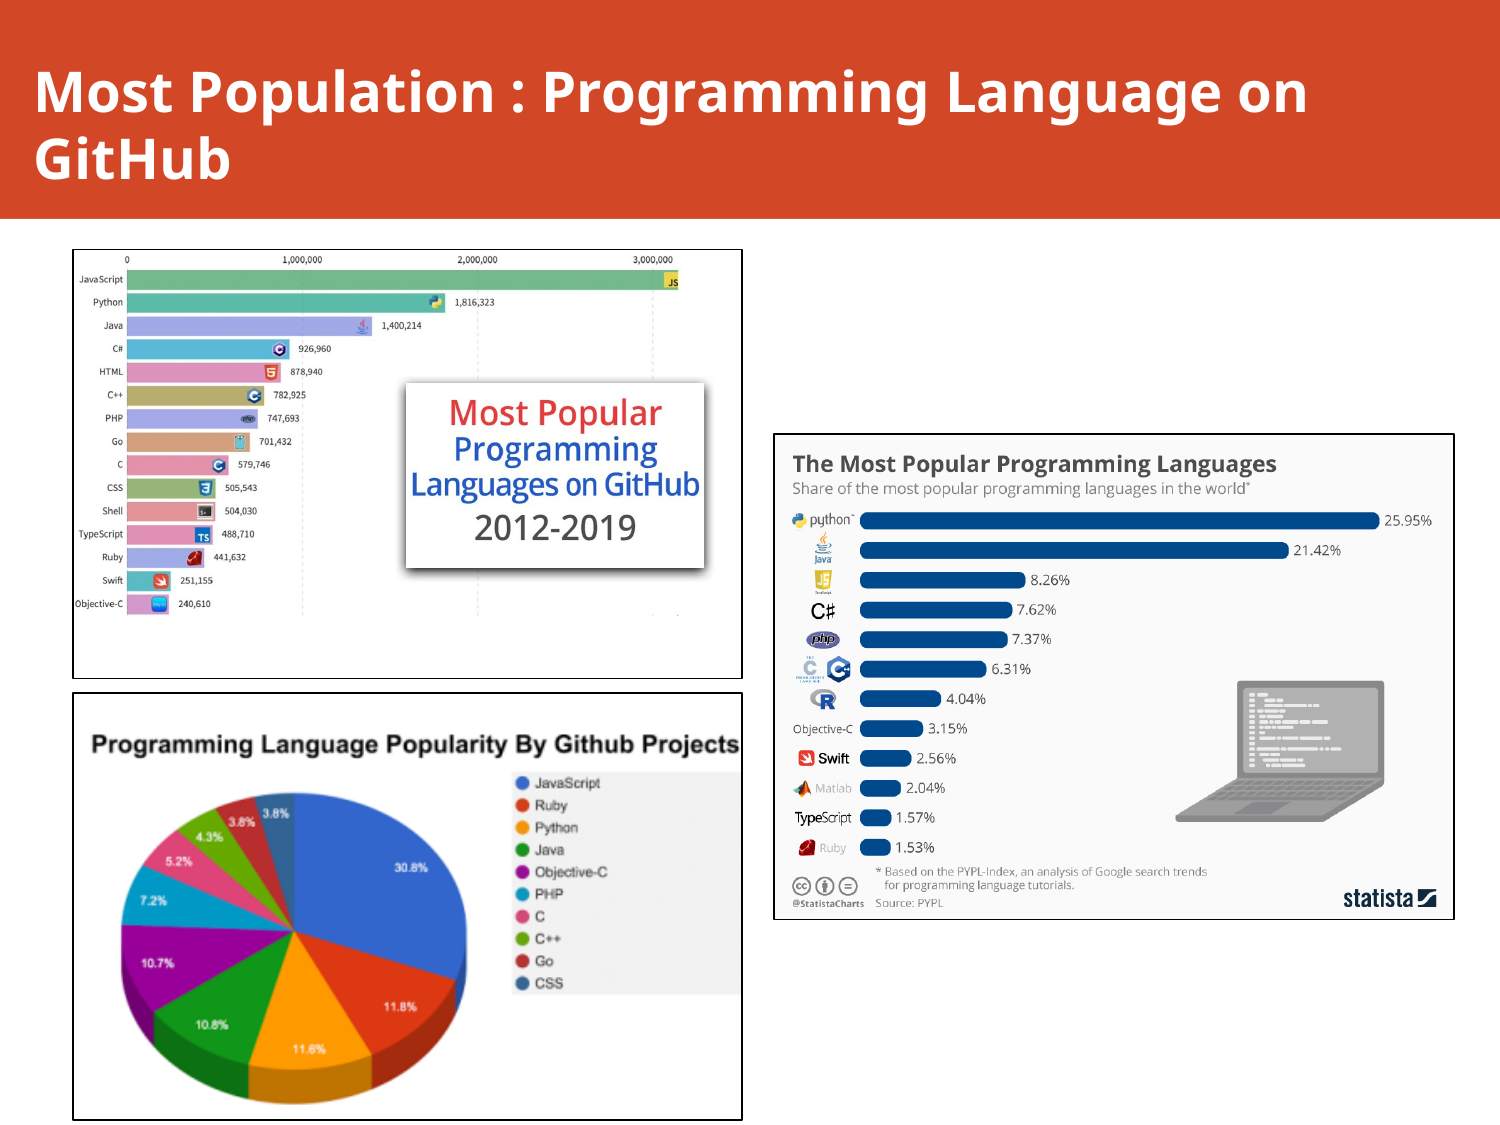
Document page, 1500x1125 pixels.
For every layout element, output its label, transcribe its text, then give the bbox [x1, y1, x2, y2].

title Most Population : Programming Language on GitHub [19, 0, 1397, 199]
picture [73, 693, 742, 1120]
picture [774, 434, 1454, 919]
picture [73, 250, 742, 679]
